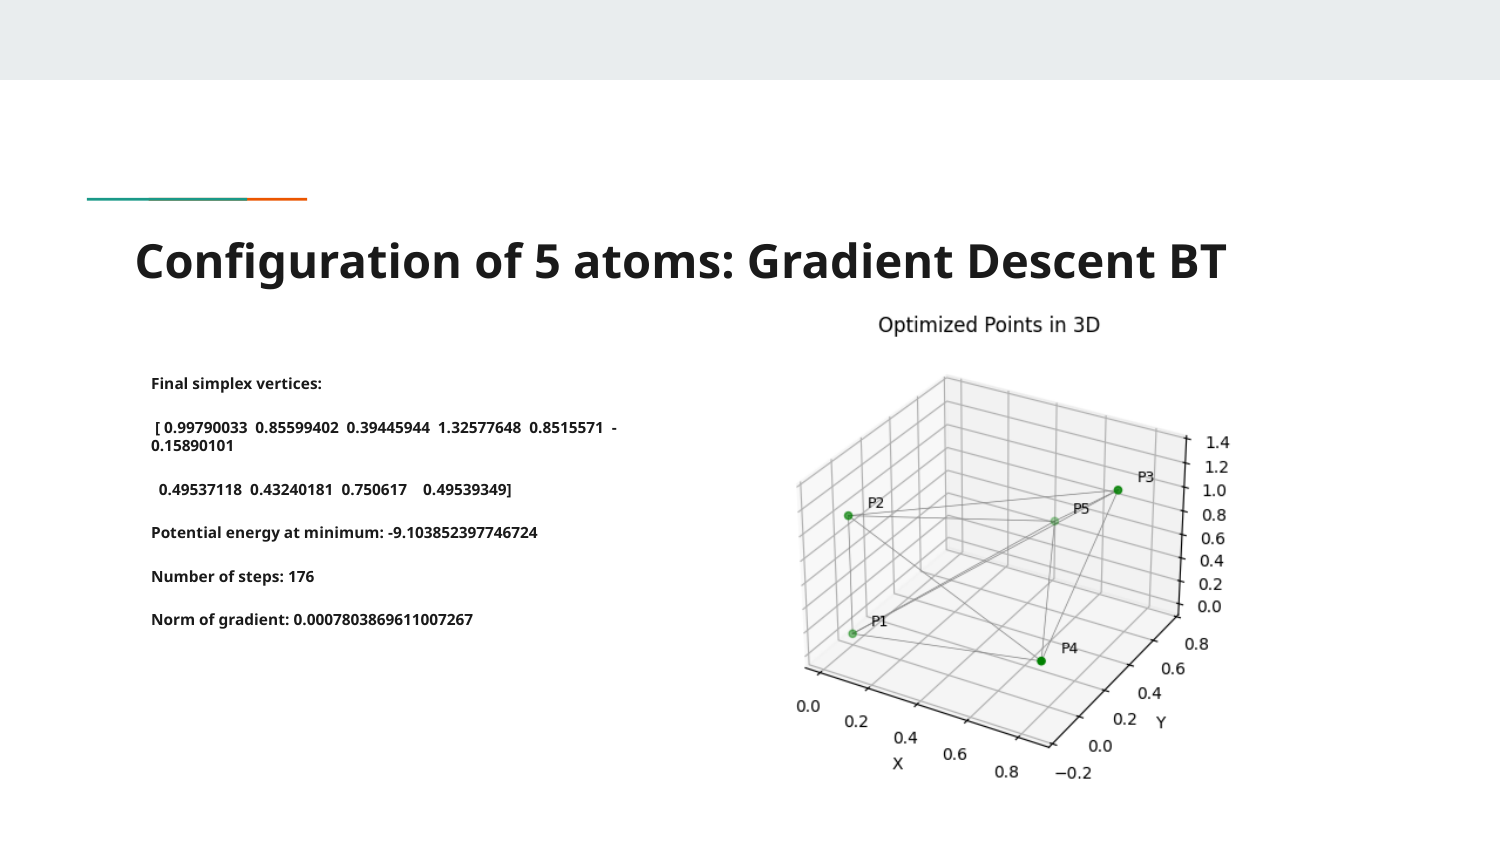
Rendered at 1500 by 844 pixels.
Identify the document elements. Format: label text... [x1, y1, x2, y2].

picture [760, 303, 1242, 794]
list Final simplex vertices: [ 0.99790033 0.85599402 0.39445944 1.32577648 0.8515571 -0.15890101 0.49537118 0.43240181 0.750617 0.49539349] Potential energy at minimum: -9.103852397746724 Number of steps: 176 Norm of gradient: 0.0007803869611007267 [136, 359, 705, 731]
title Configuration of 5 atoms: Gradient Descent BT [119, 216, 1381, 305]
